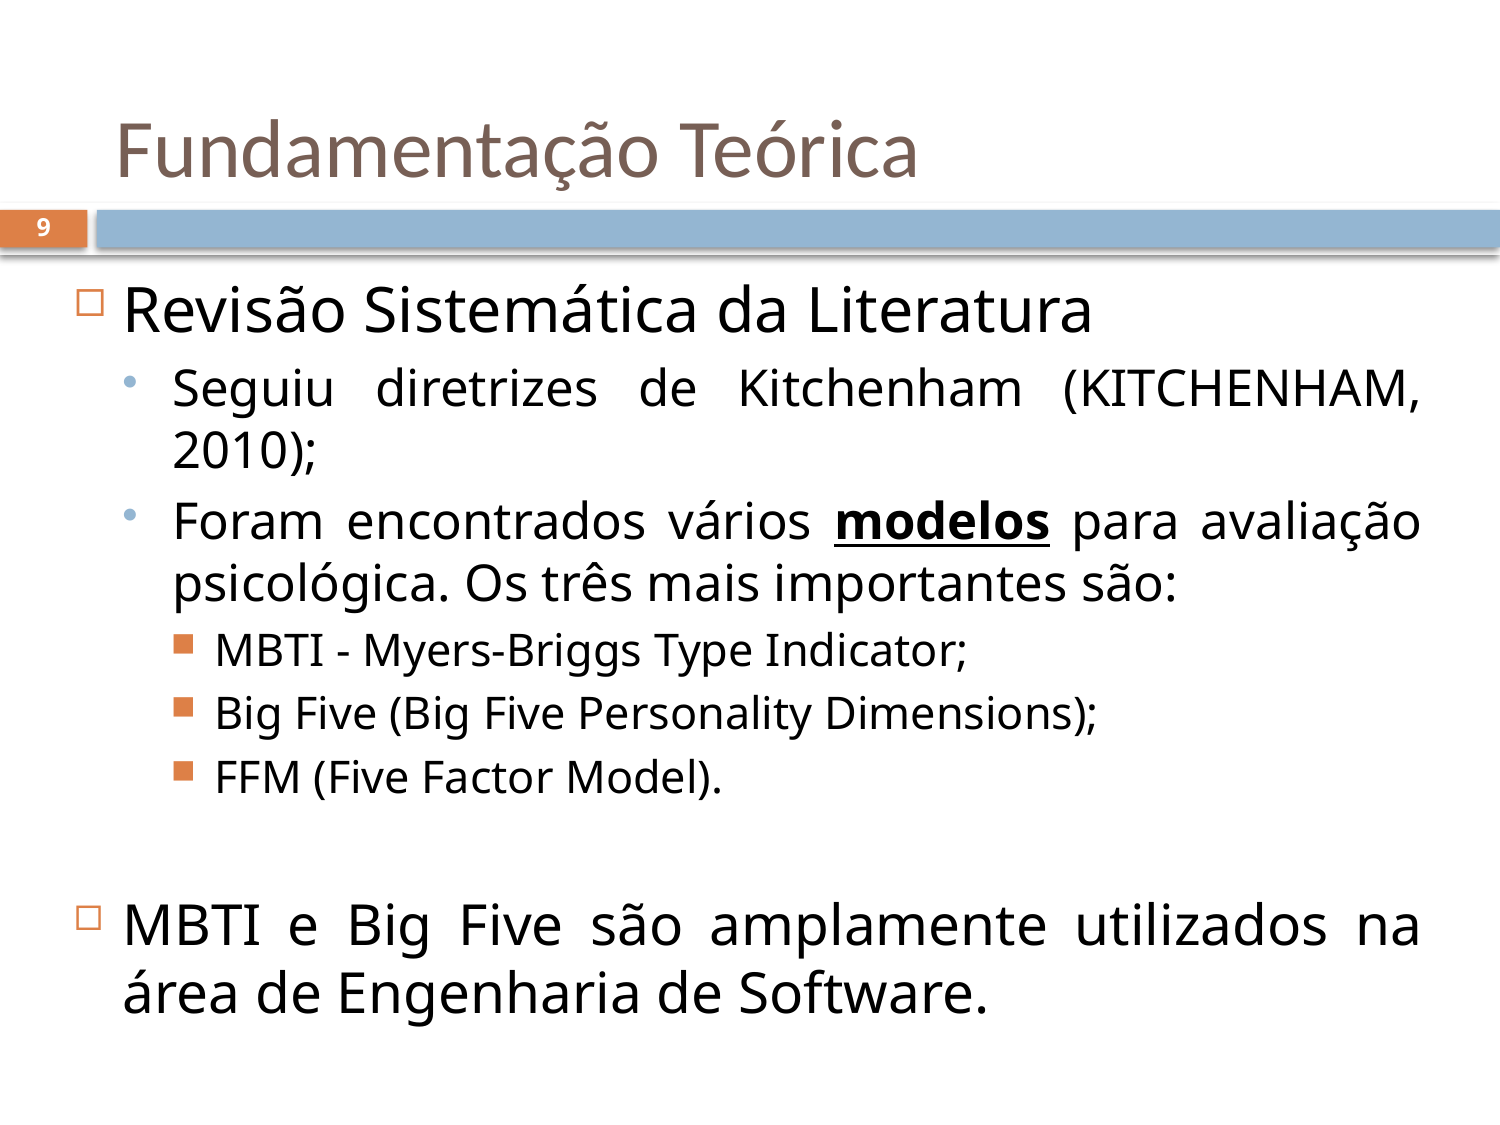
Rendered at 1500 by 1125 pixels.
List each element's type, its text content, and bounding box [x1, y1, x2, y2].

title Fundamentação Teórica [100, 37, 1439, 201]
text_box 9 [0, 208, 88, 249]
list Revisão Sistemática da Literatura Seguiu diretrizes de Kitchenham (KITCHENHAM, 2010); Foram encontrados vários modelos para avaliação psicológica. Os três mais importantes são: MBTI - Myers-Briggs Type Indicator; Big Five (Big Five Personality Dimensions); FFM (Five Factor Model). MBTI e Big Five são amplamente utilizados na área de Engenharia de Software. [58, 262, 1438, 1043]
